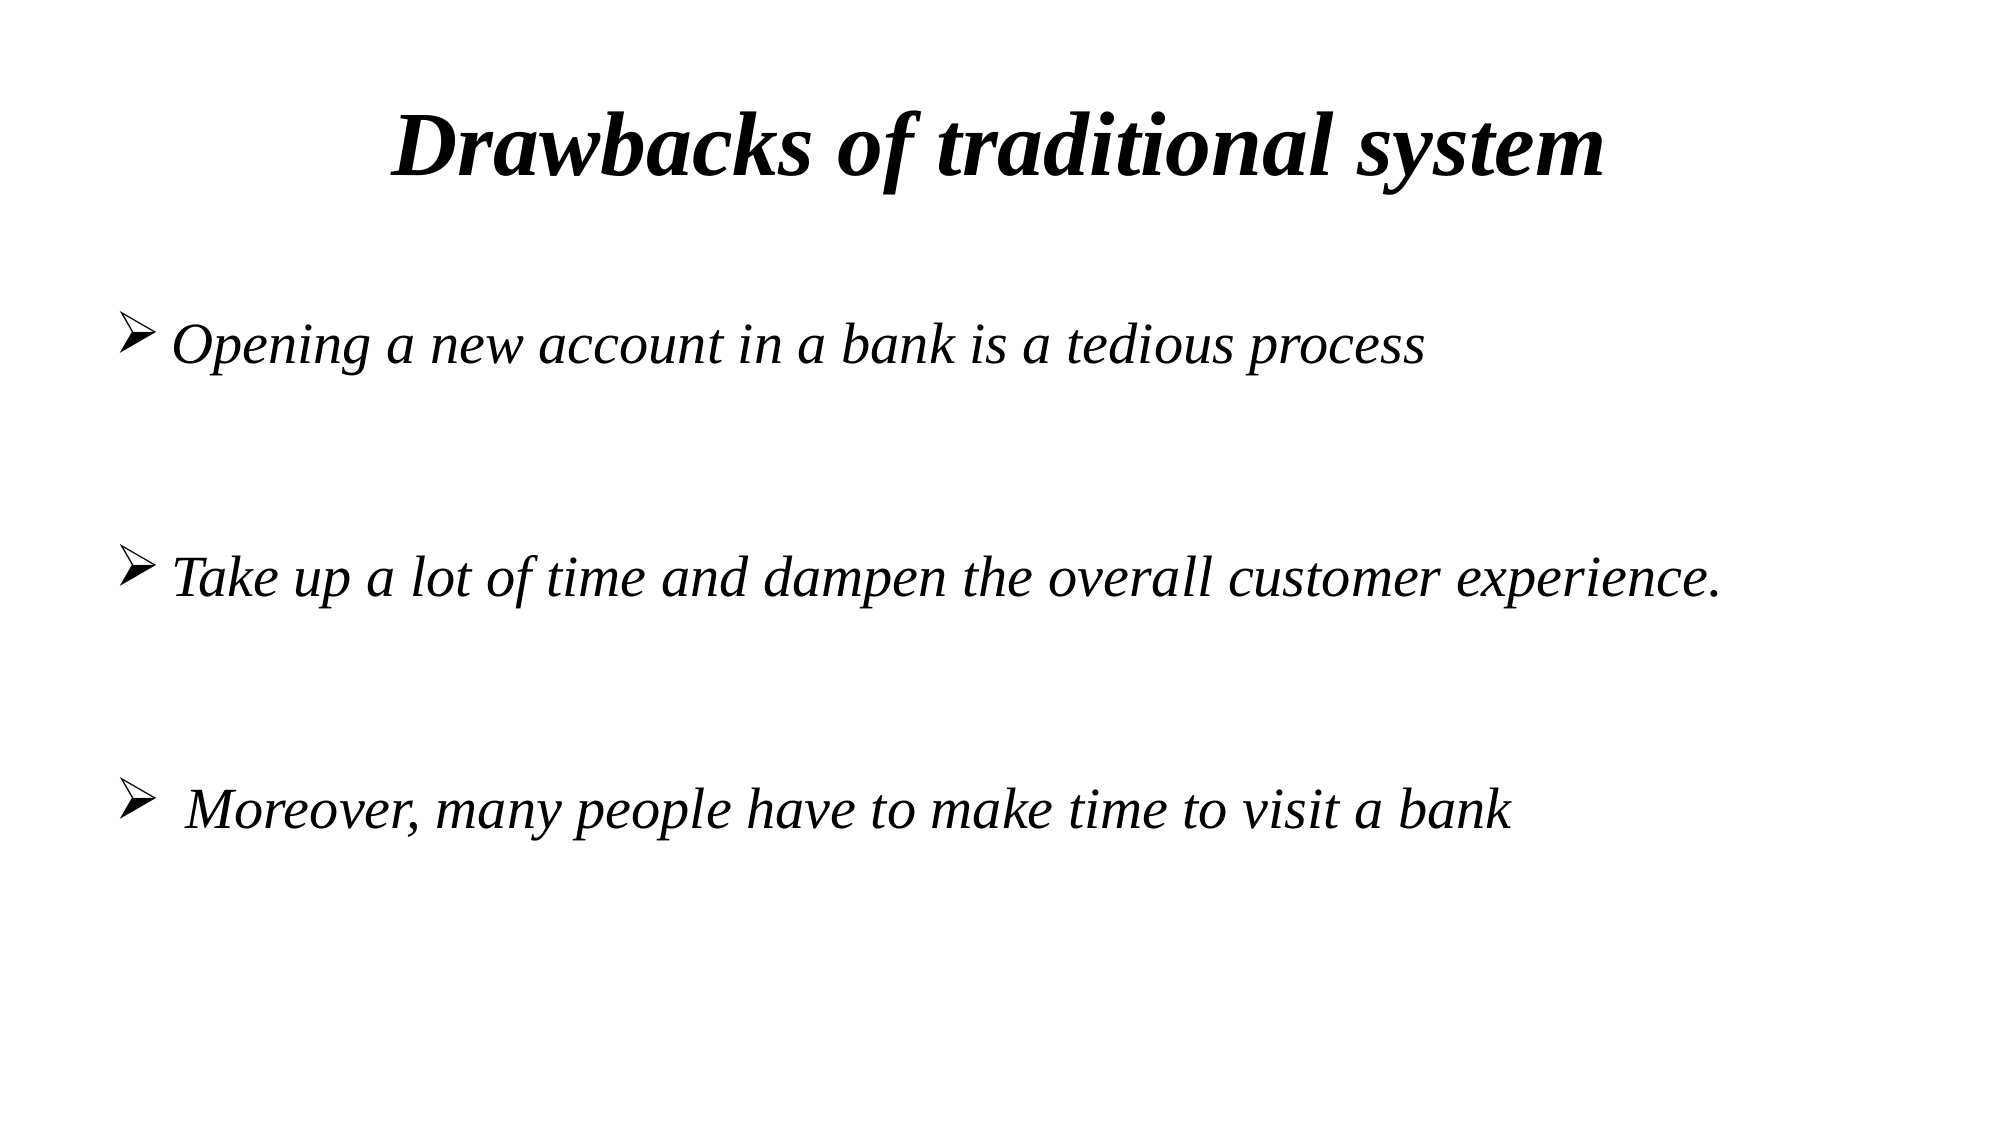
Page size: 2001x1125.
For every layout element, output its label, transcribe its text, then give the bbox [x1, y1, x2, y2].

list Opening a new account in a bank is a tedious process Take up a lot of time and dampen the overall customer experience. Moreover, many people have to make time to visit a bank [99, 262, 1900, 1005]
title Drawbacks of traditional system [99, 45, 1900, 233]
